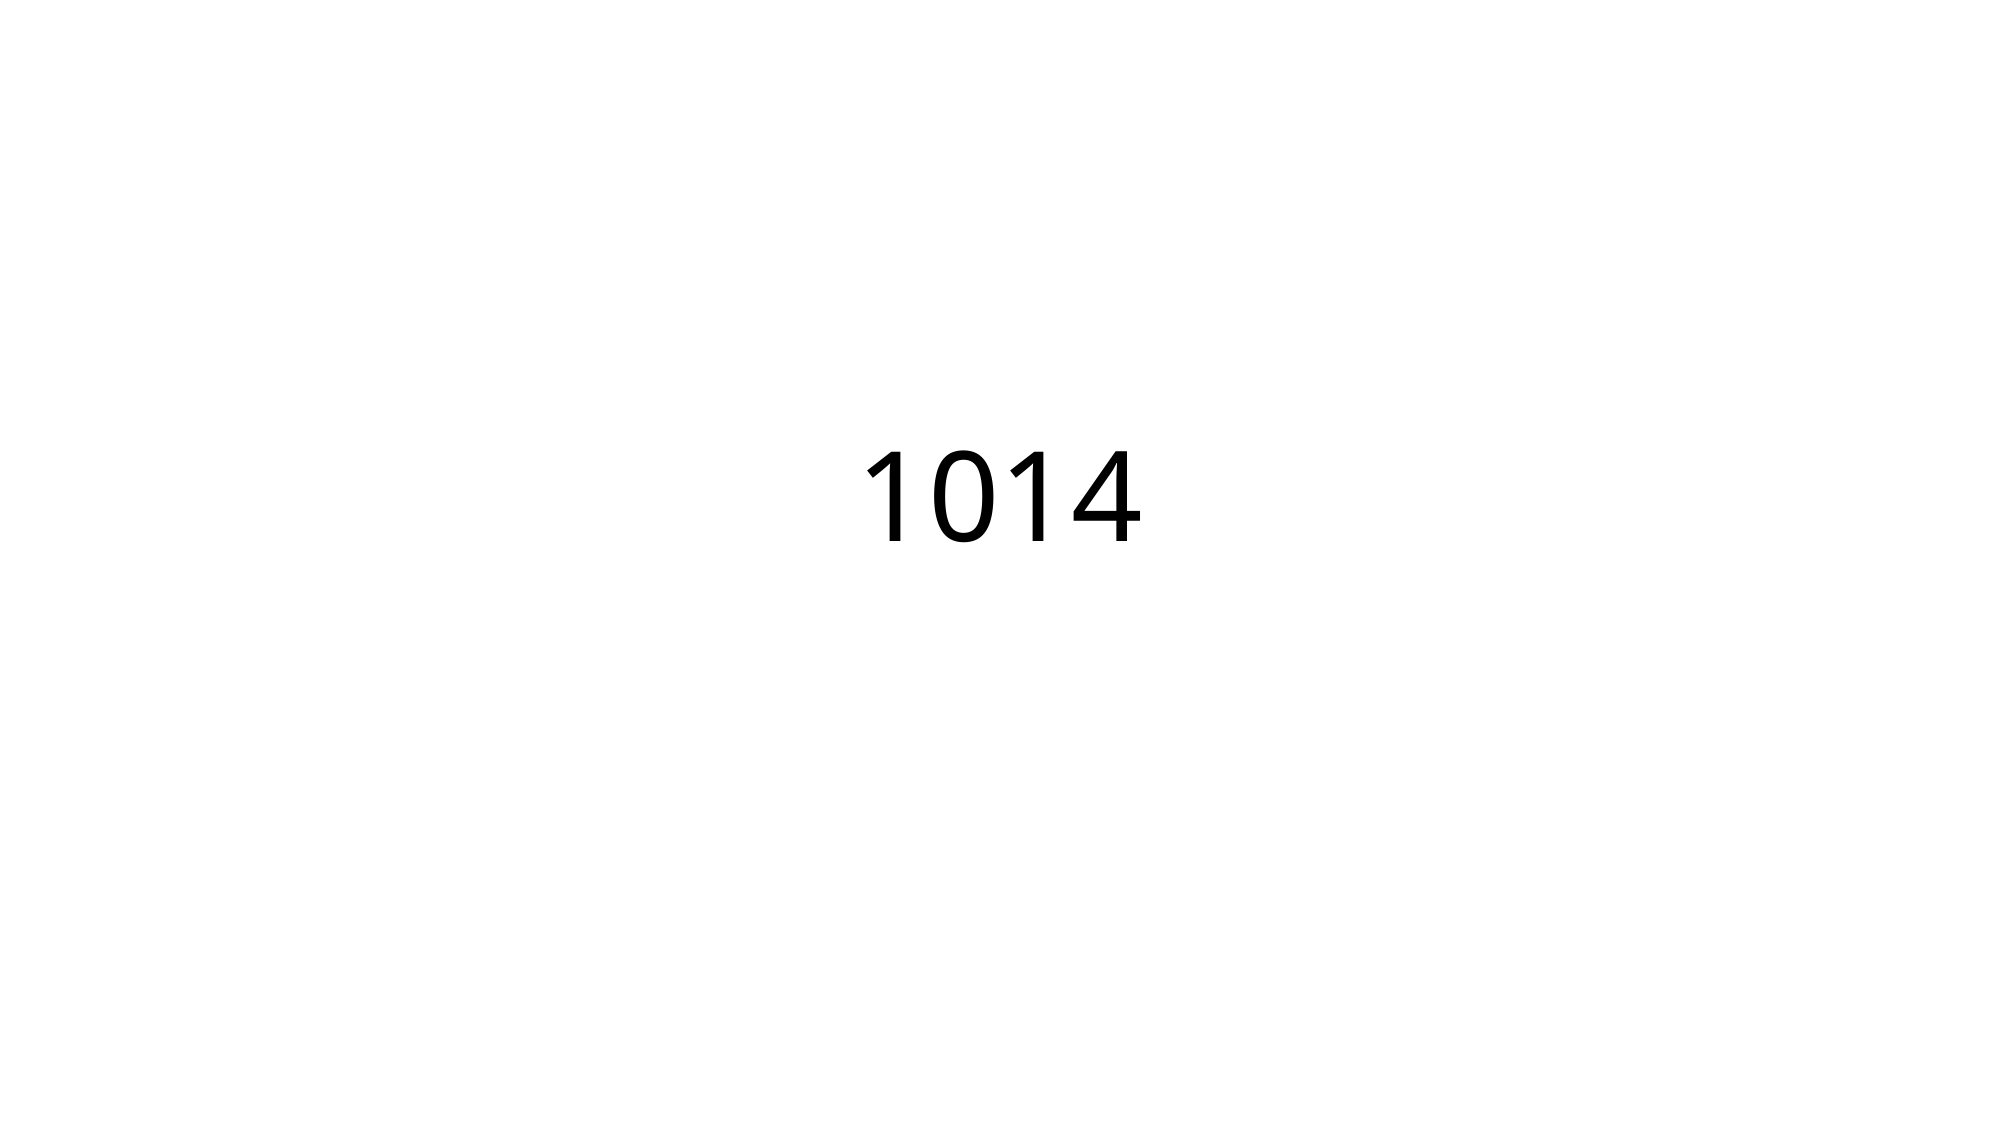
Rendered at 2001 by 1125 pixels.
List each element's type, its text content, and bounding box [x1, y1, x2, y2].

title 1014 [249, 184, 1750, 576]
